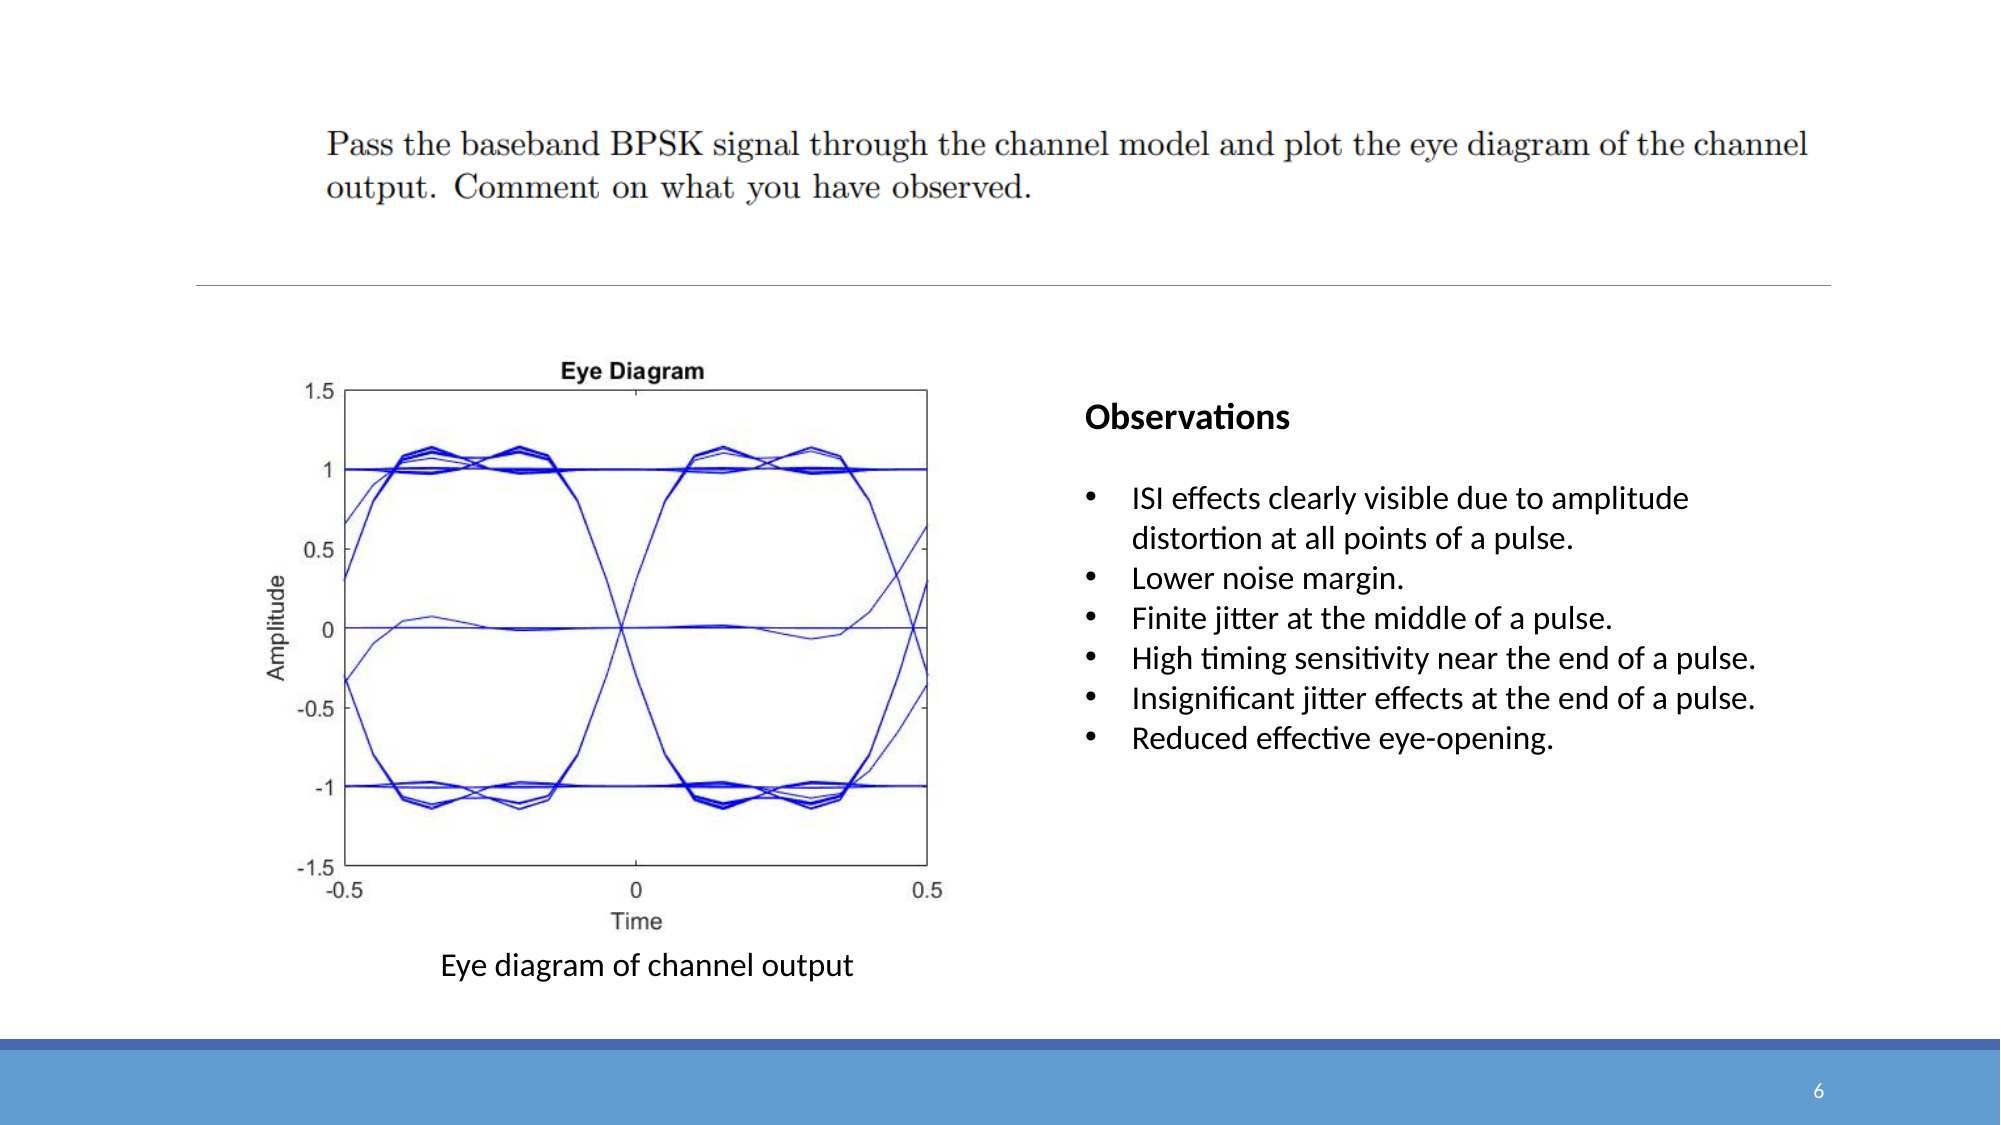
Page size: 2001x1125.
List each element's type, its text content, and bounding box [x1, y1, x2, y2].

picture [320, 111, 1826, 214]
text_box Eye diagram of channel output [425, 944, 886, 991]
slide_number 6 [1624, 1059, 1840, 1120]
text_box Observations ISI effects clearly visible due to amplitude distortion at all points of a pulse. Lower noise margin. Finite jitter at the middle of a pulse. High timing sensitivity near the end of a pulse. Insignificant jitter effects at the end of a pulse. Reduced effective eye-opening. [1069, 383, 1841, 805]
picture [245, 344, 1001, 936]
